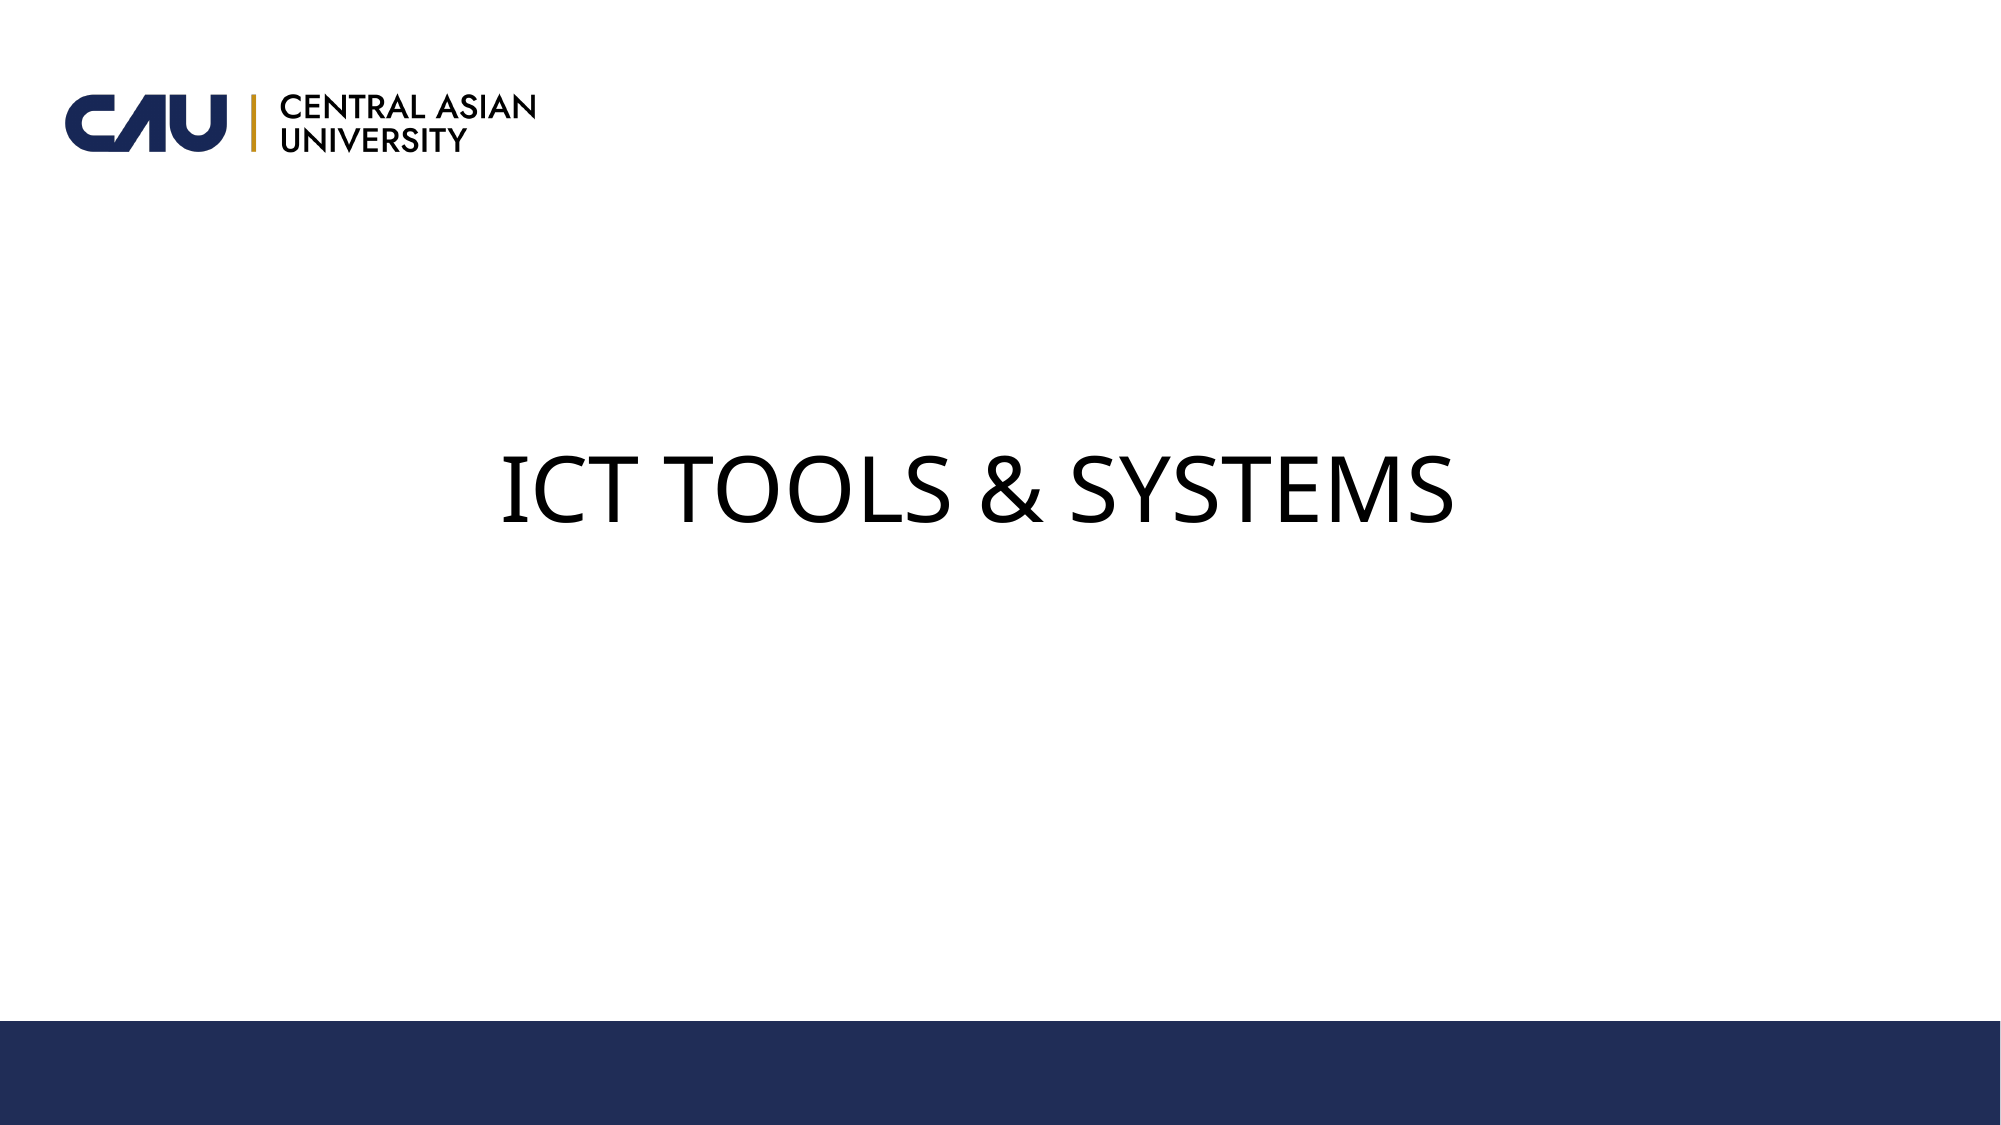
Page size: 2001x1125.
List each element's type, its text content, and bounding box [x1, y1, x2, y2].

title ICT TOOLS & SYSTEMS [116, 430, 1842, 555]
picture [65, 93, 535, 153]
